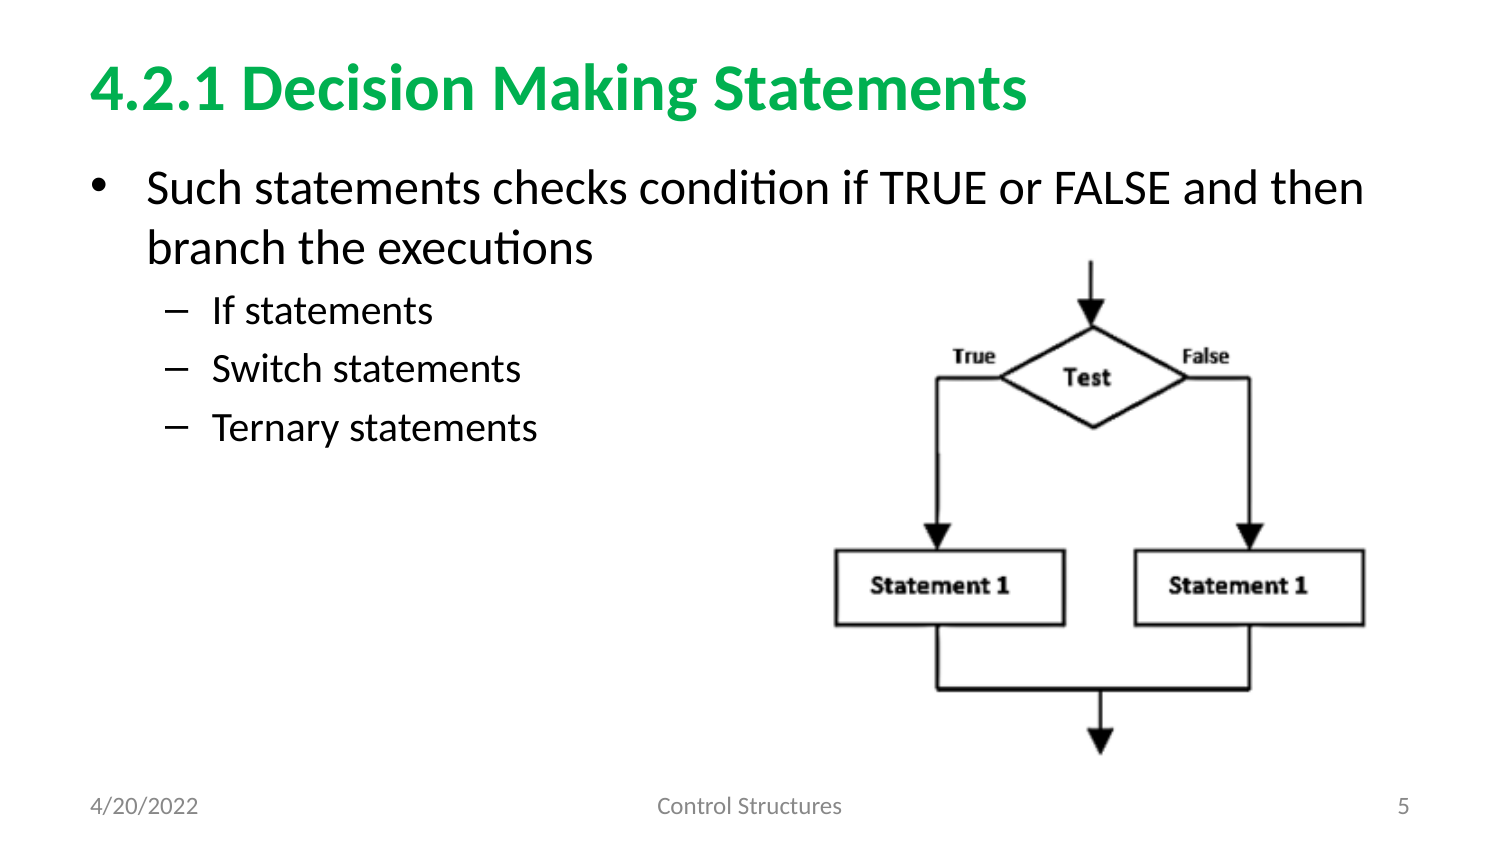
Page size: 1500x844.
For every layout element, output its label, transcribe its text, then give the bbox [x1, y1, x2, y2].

list Such statements checks condition if TRUE or FALSE and then branch the executions If statements Switch statements Ternary statements [75, 146, 1425, 754]
slide_number ‹#› [1074, 782, 1425, 827]
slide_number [75, 782, 425, 827]
picture [824, 234, 1369, 761]
footer Control Structures [512, 782, 988, 827]
title 4.2.1 Decision Making Statements [75, 33, 1425, 135]
